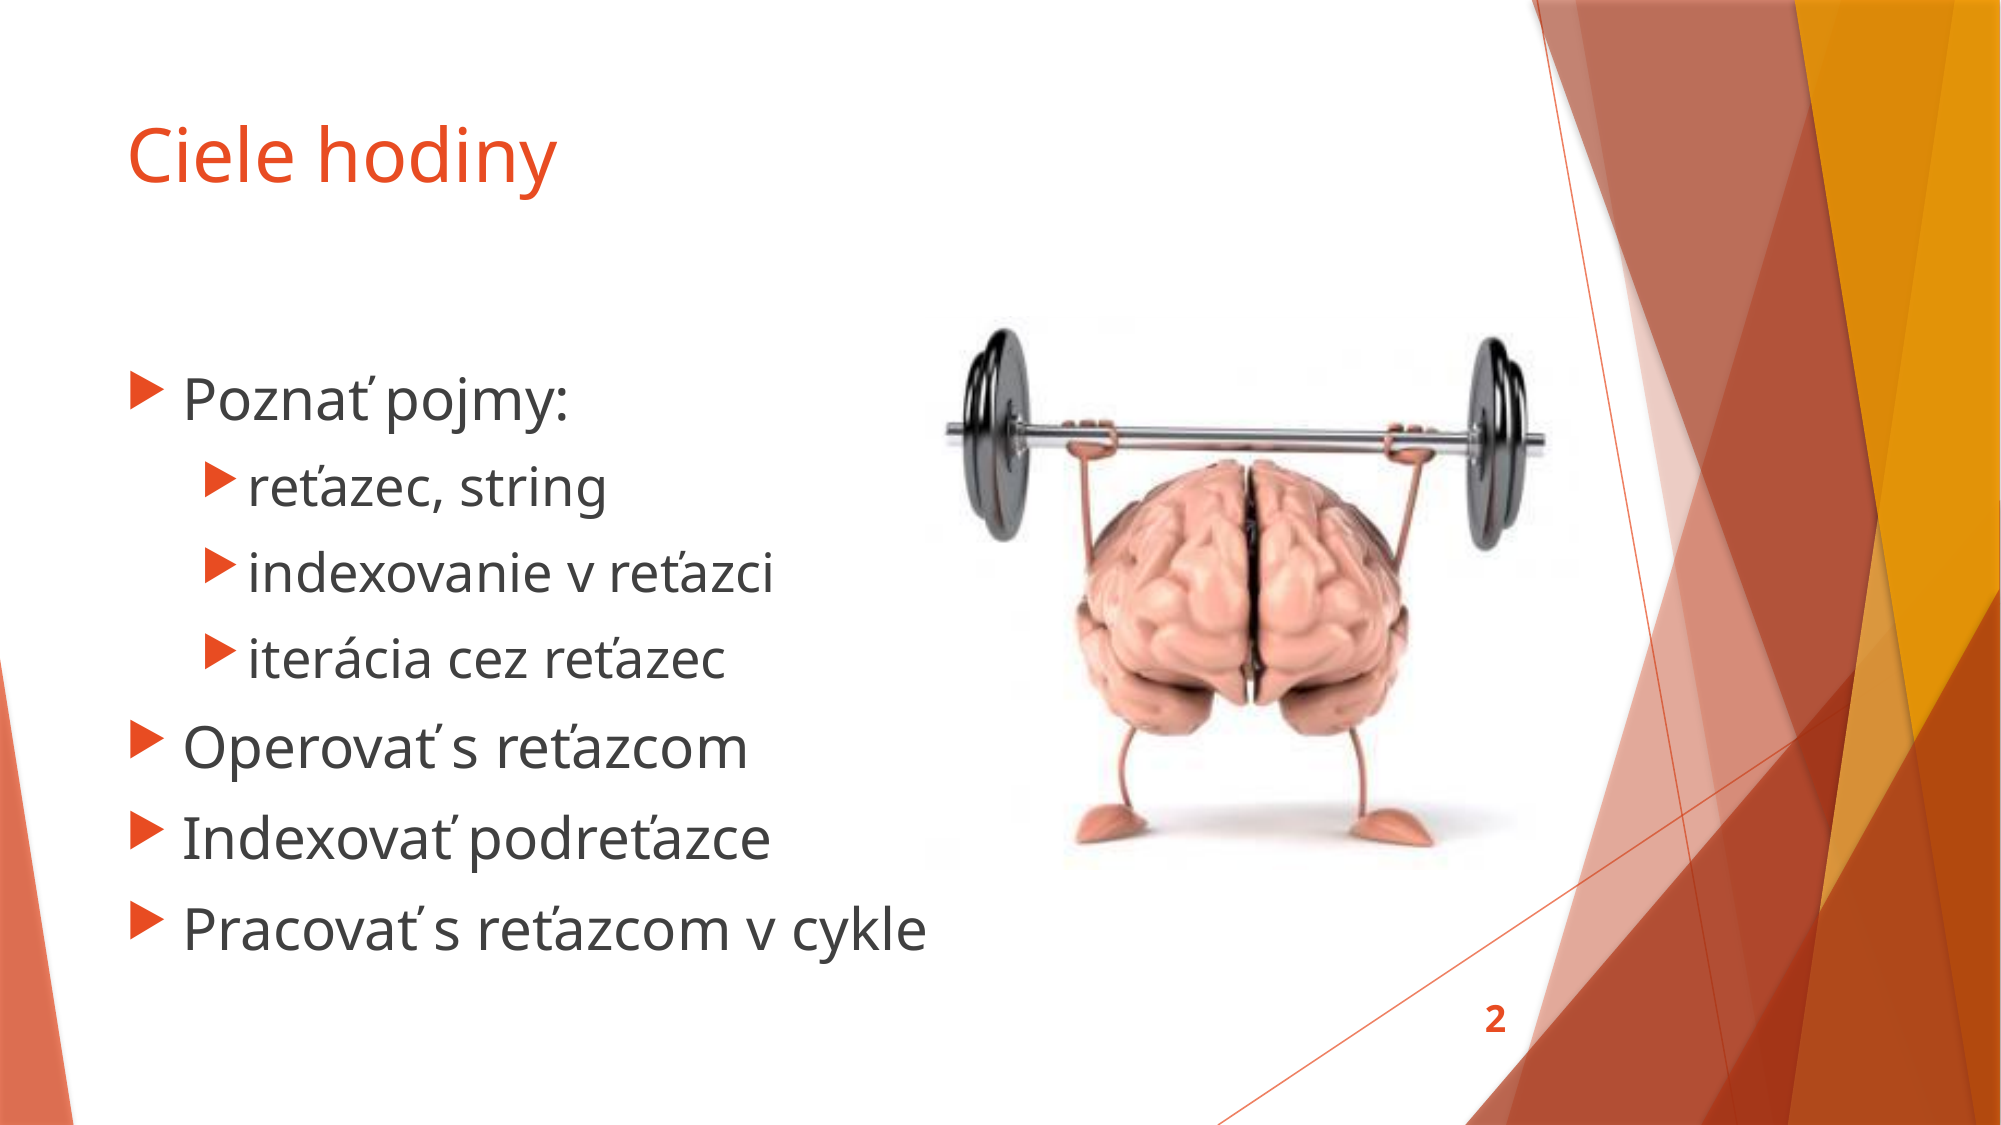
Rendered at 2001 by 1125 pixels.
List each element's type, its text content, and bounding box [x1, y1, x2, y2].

title Ciele hodiny [111, 99, 1522, 317]
picture [924, 316, 1580, 871]
list Poznať pojmy: reťazec, string indexovanie v reťazci iterácia cez reťazec Operovať s reťazcom Indexovať podreťazce Pracovať s reťazcom v cykle [111, 354, 1522, 992]
slide_number 2 [1409, 991, 1522, 1051]
